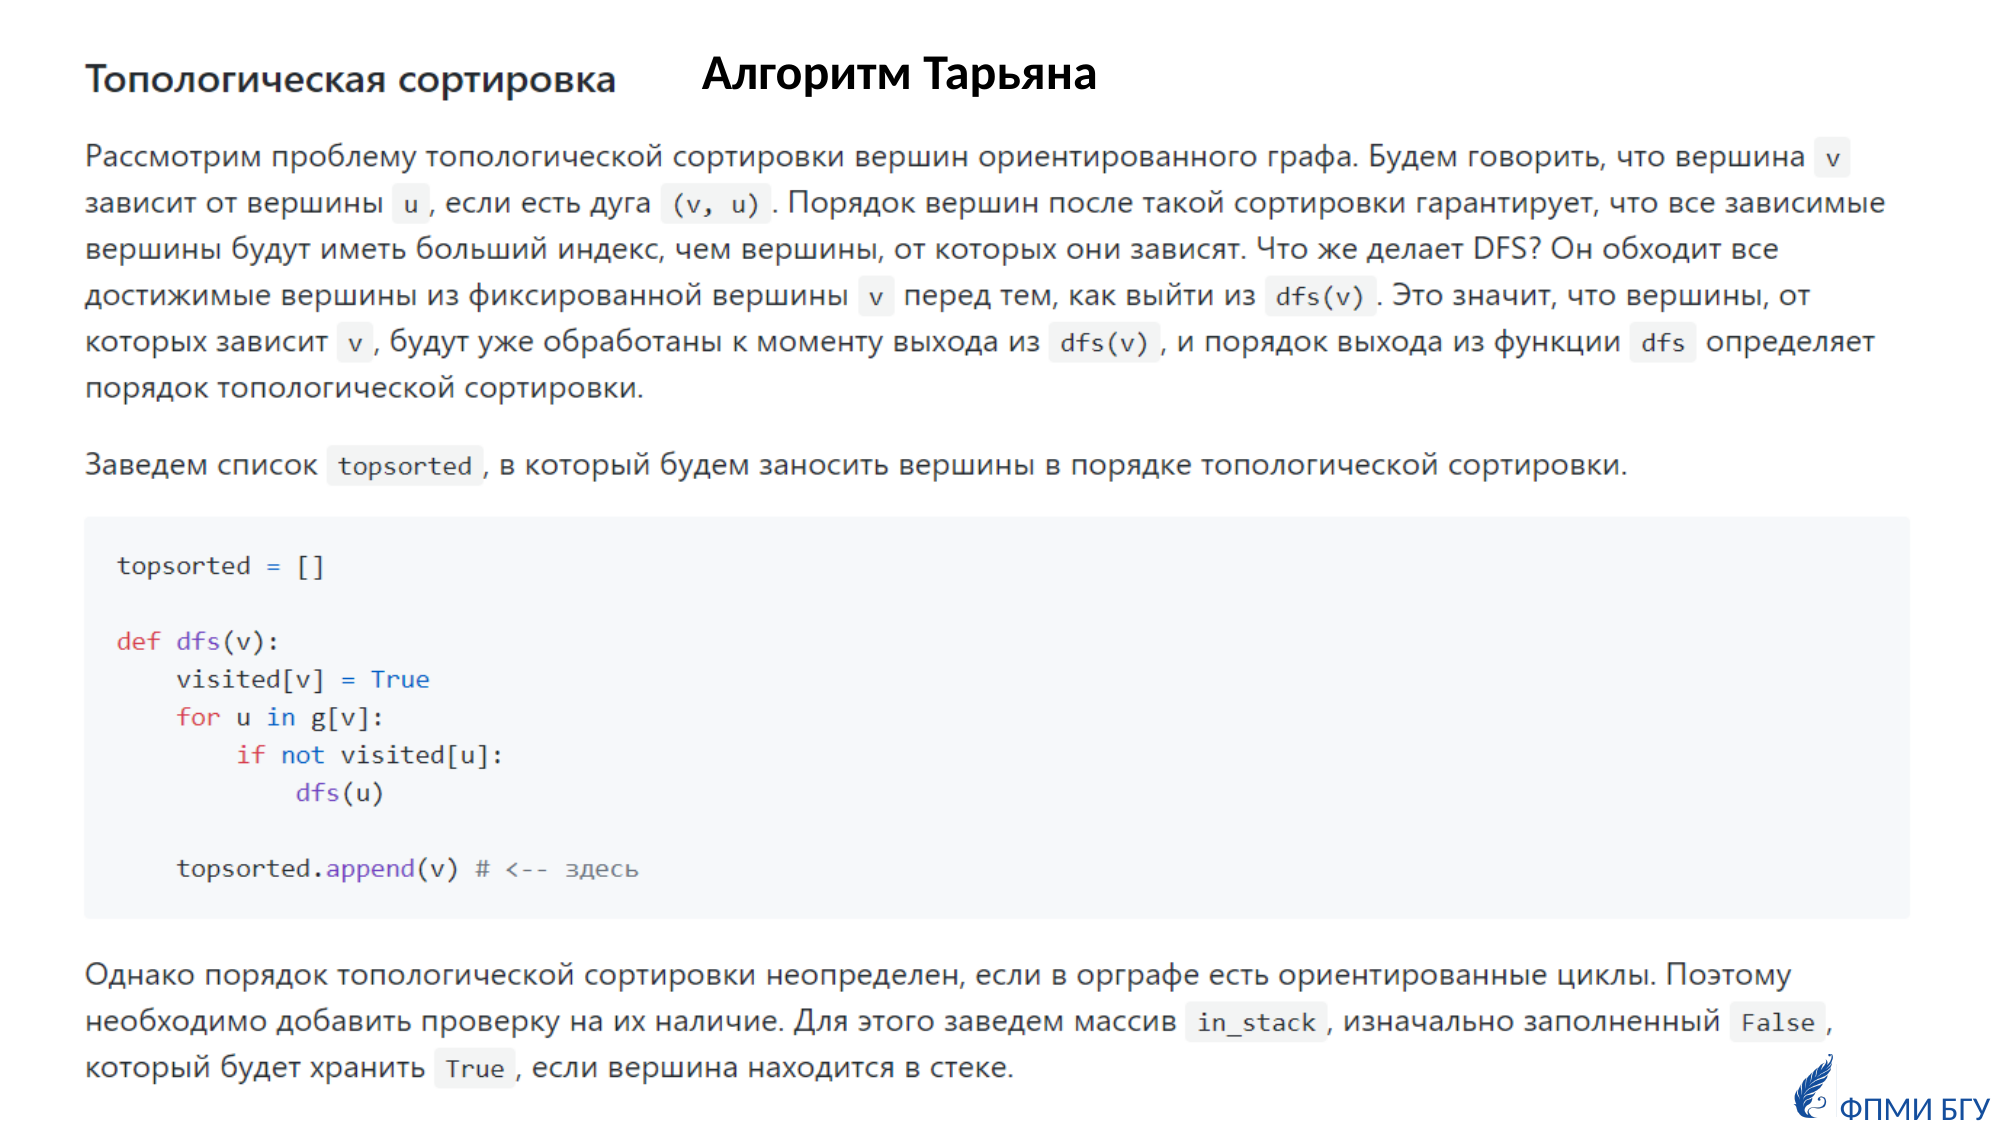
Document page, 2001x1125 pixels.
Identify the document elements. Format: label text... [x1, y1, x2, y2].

text_box ФПМИ БГУ [1830, 1087, 2000, 1125]
picture [35, 32, 1916, 1118]
